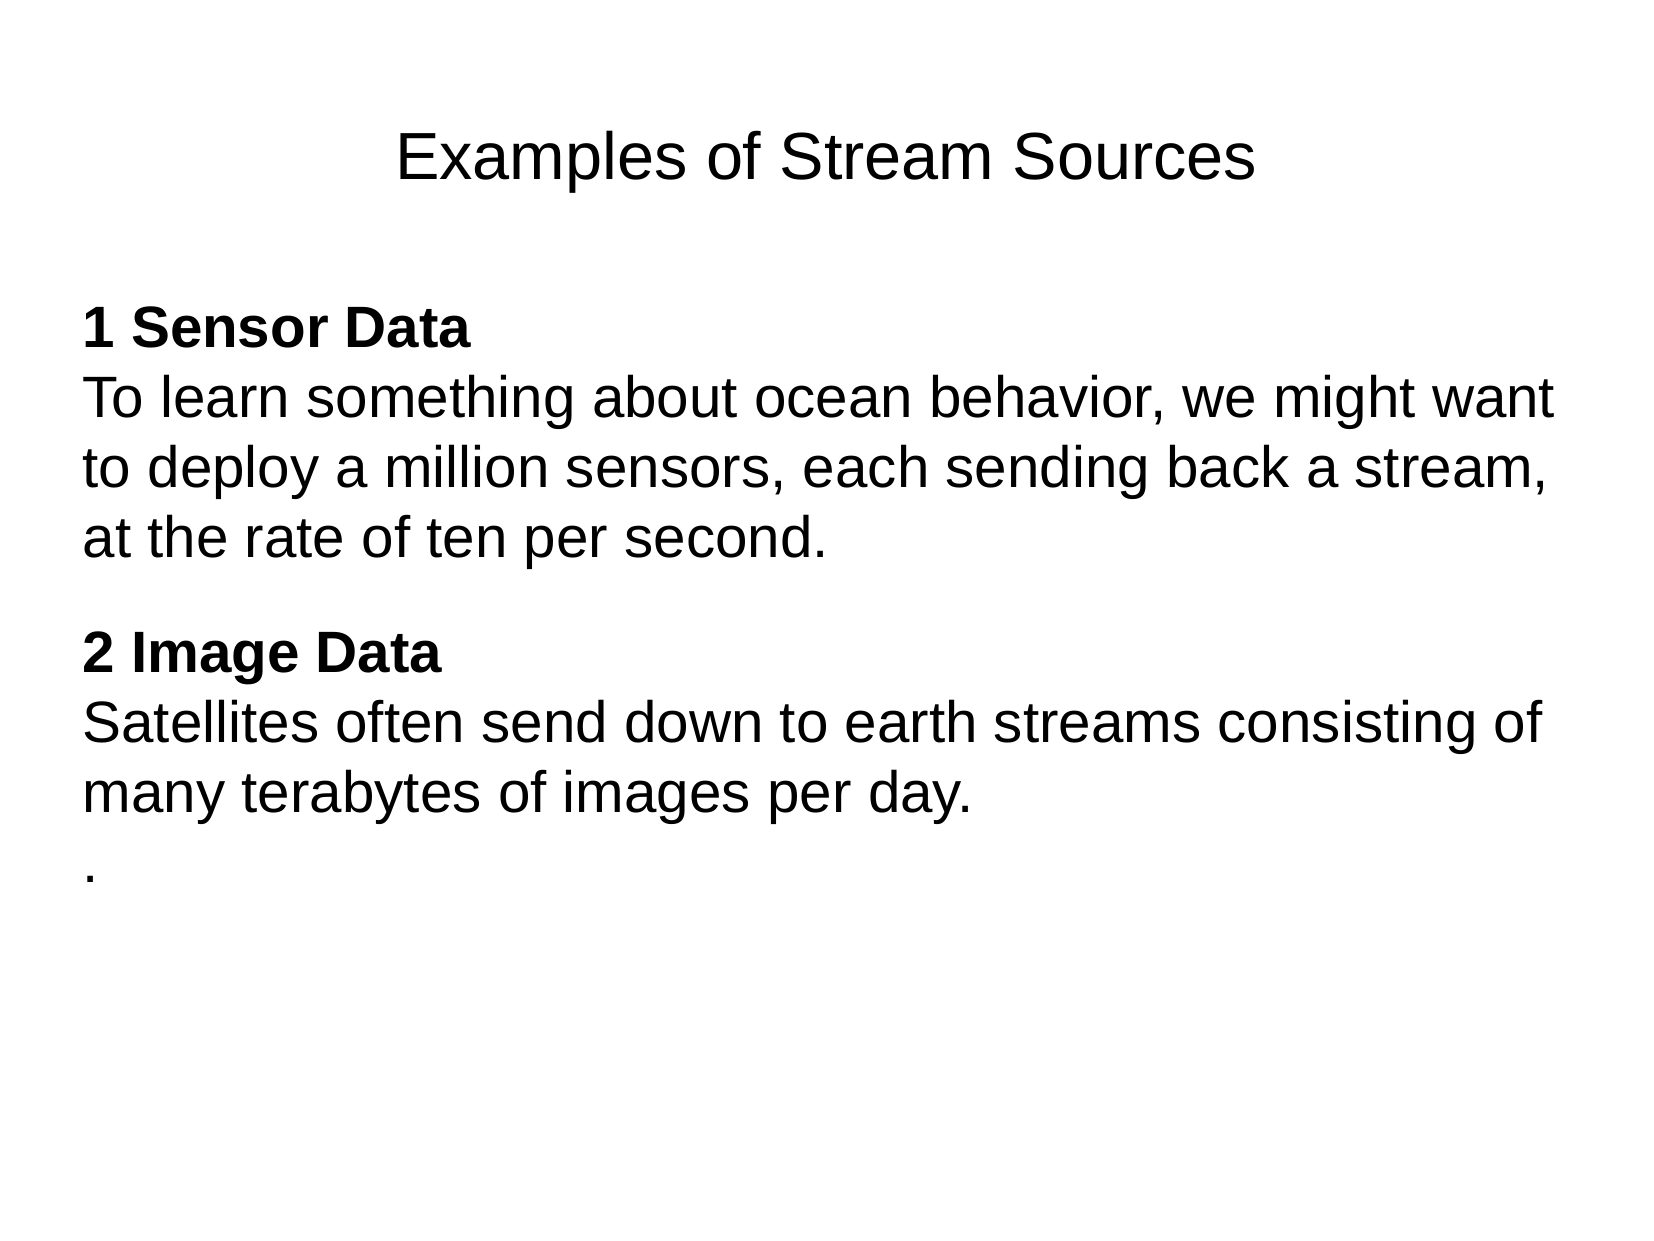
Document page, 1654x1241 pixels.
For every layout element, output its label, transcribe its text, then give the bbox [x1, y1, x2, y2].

text_box 1 Sensor Data To learn something about ocean behavior, we might want to deploy a million sensors, each sending back a stream, at the rate of ten per second. 2 Image Data Satellites often send down to earth streams consisting of many terabytes of images per day. . [82, 289, 1571, 496]
text_box Examples of Stream Sources [82, 49, 1571, 257]
